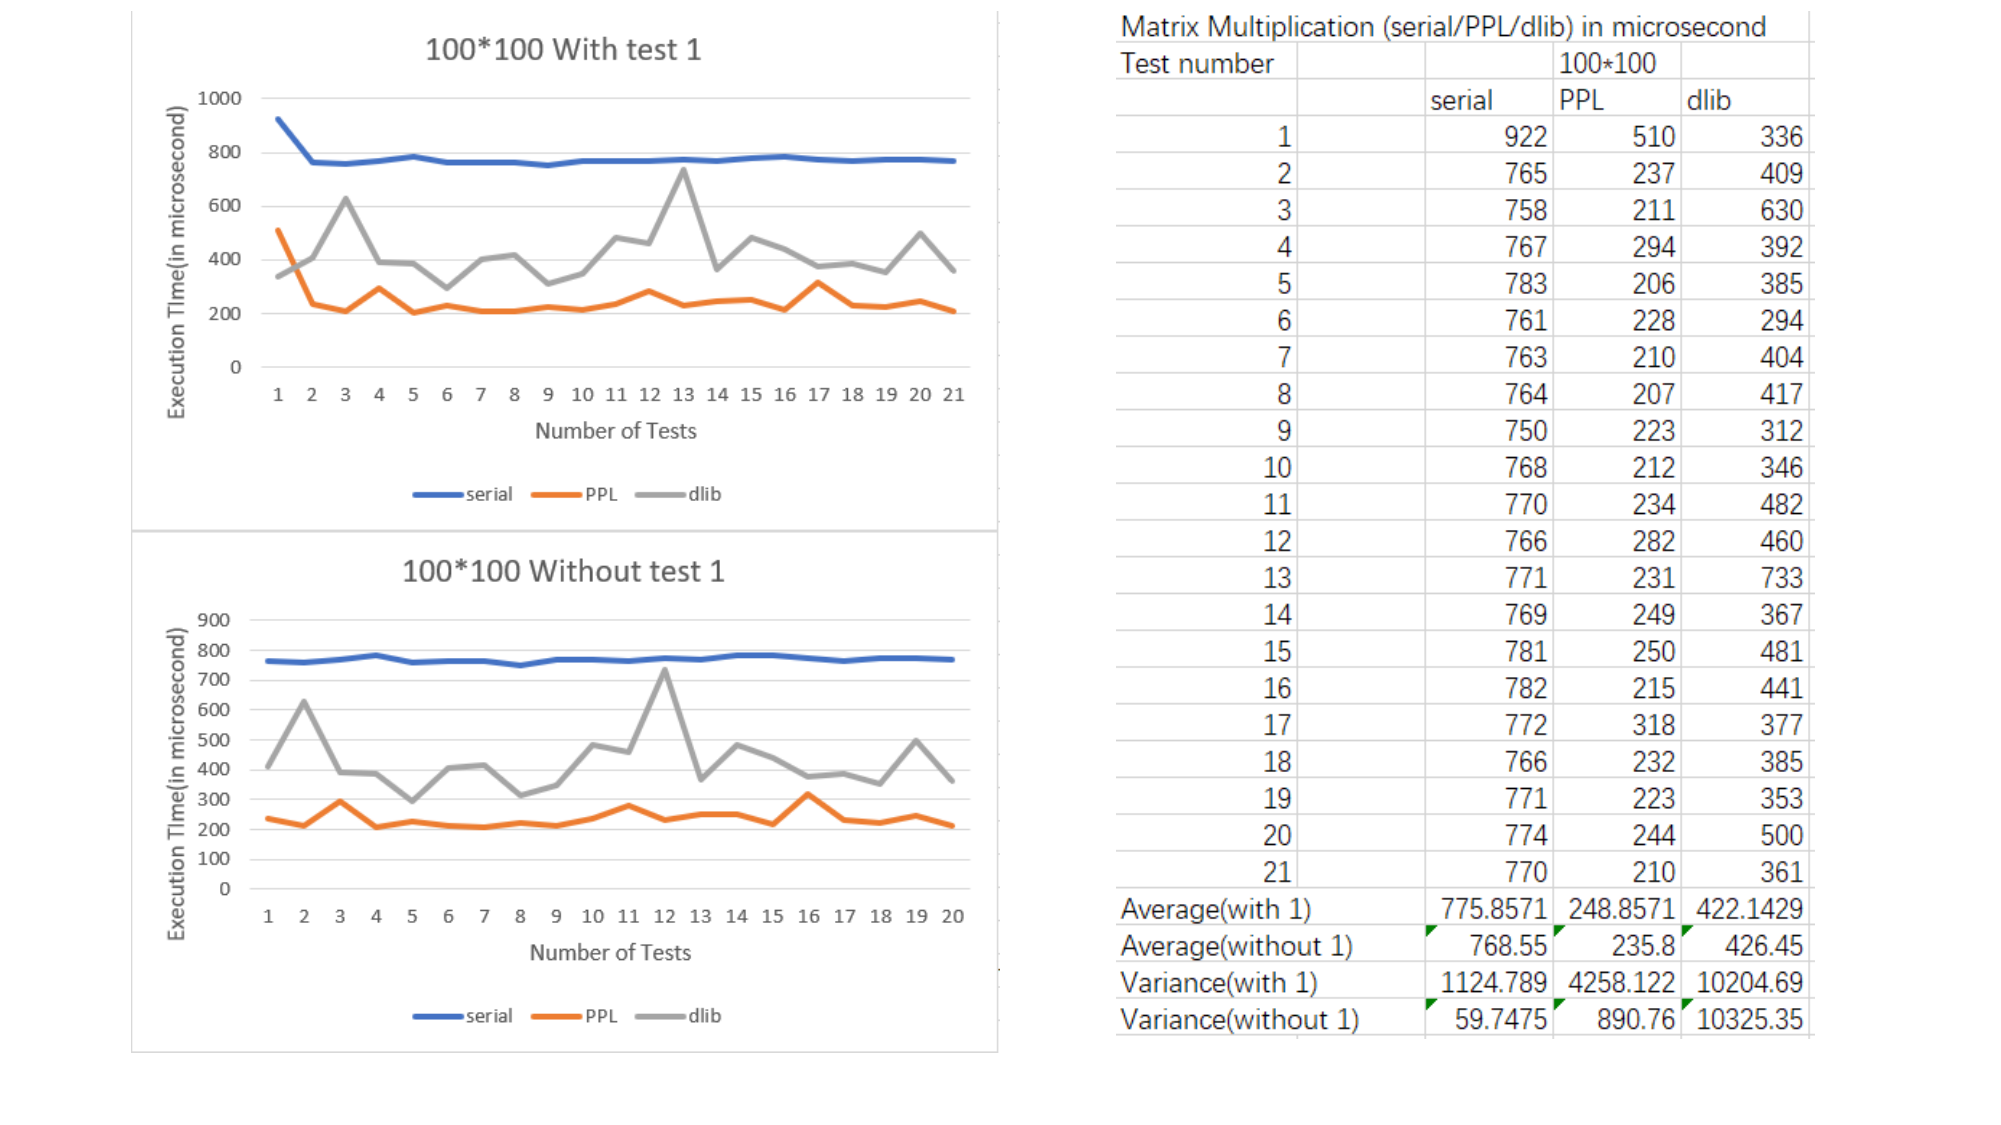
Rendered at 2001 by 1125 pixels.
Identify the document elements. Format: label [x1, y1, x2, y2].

picture [131, 11, 1000, 1053]
list [1116, 11, 1815, 1039]
